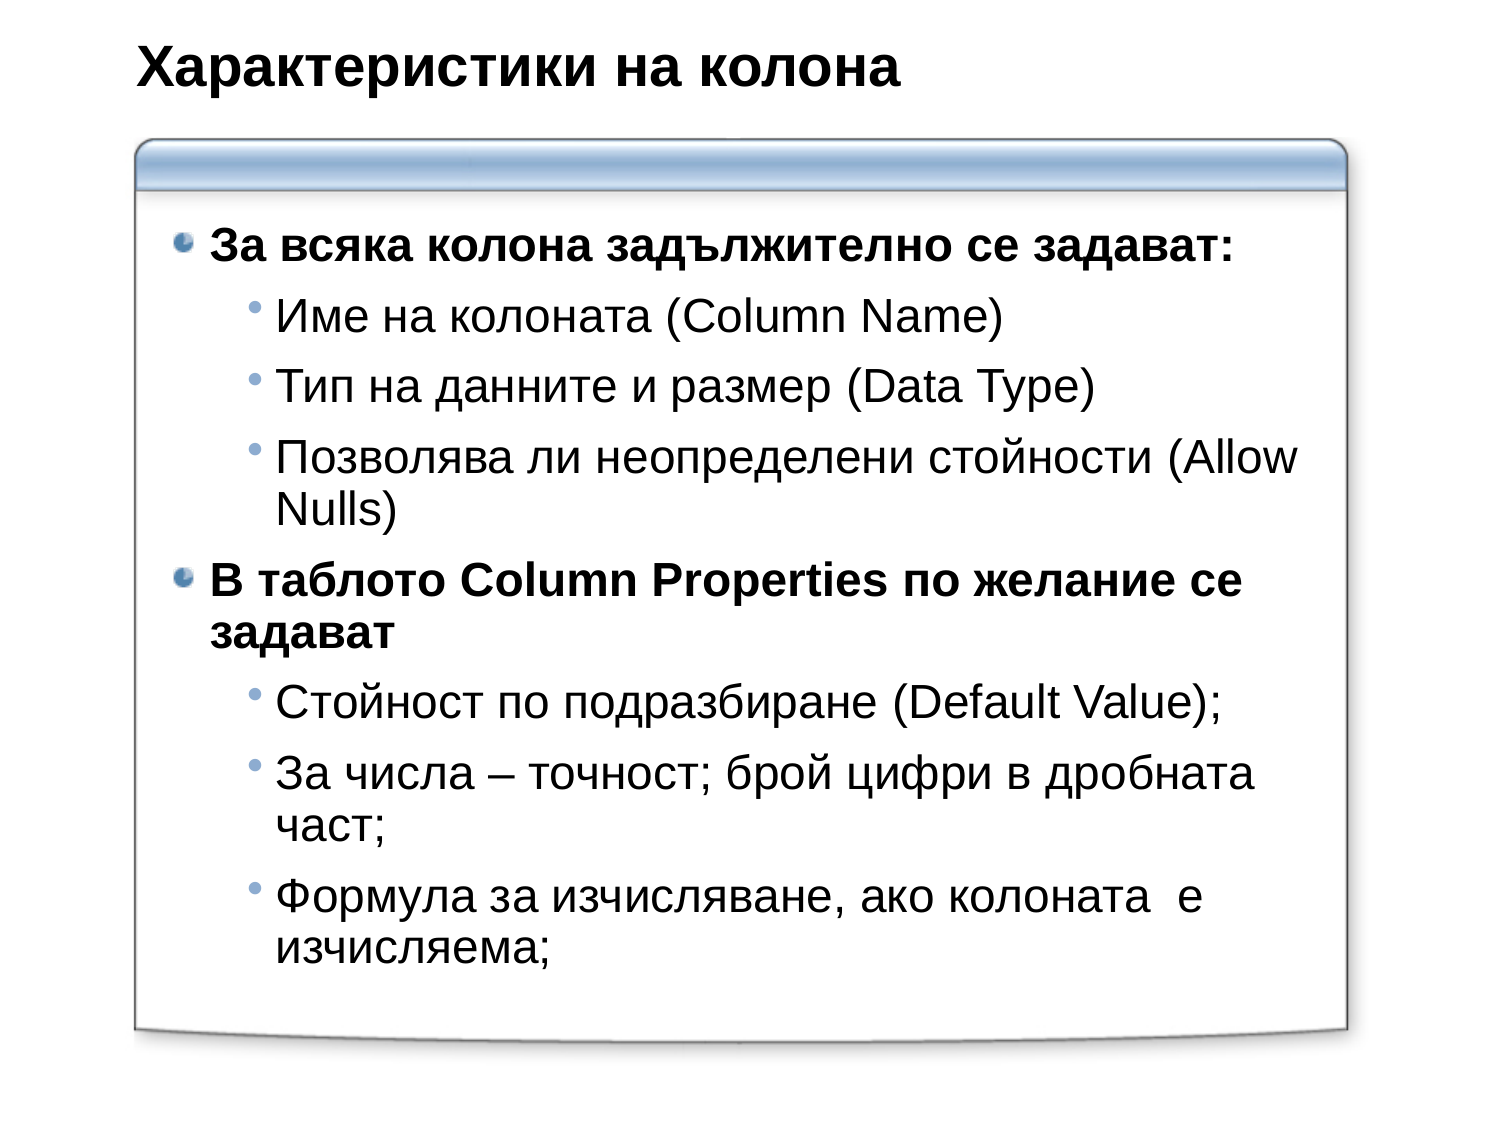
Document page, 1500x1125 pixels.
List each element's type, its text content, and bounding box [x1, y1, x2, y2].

list За всяка колона задължително се задават: Име на колоната (Column Name) Тип на данните и размер (Data Type) Позволява ли неопределени стойности (Allow Nulls) В таблото Column Properties по желание се задават Стойност по подразбиране (Default Value); За числа – точност; брой цифри в дробната част; Формула за изчисляване, ако колоната е изчисляема; [172, 219, 1325, 1029]
title Характеристики на колона [136, 0, 1350, 138]
picture [125, 137, 1375, 1076]
